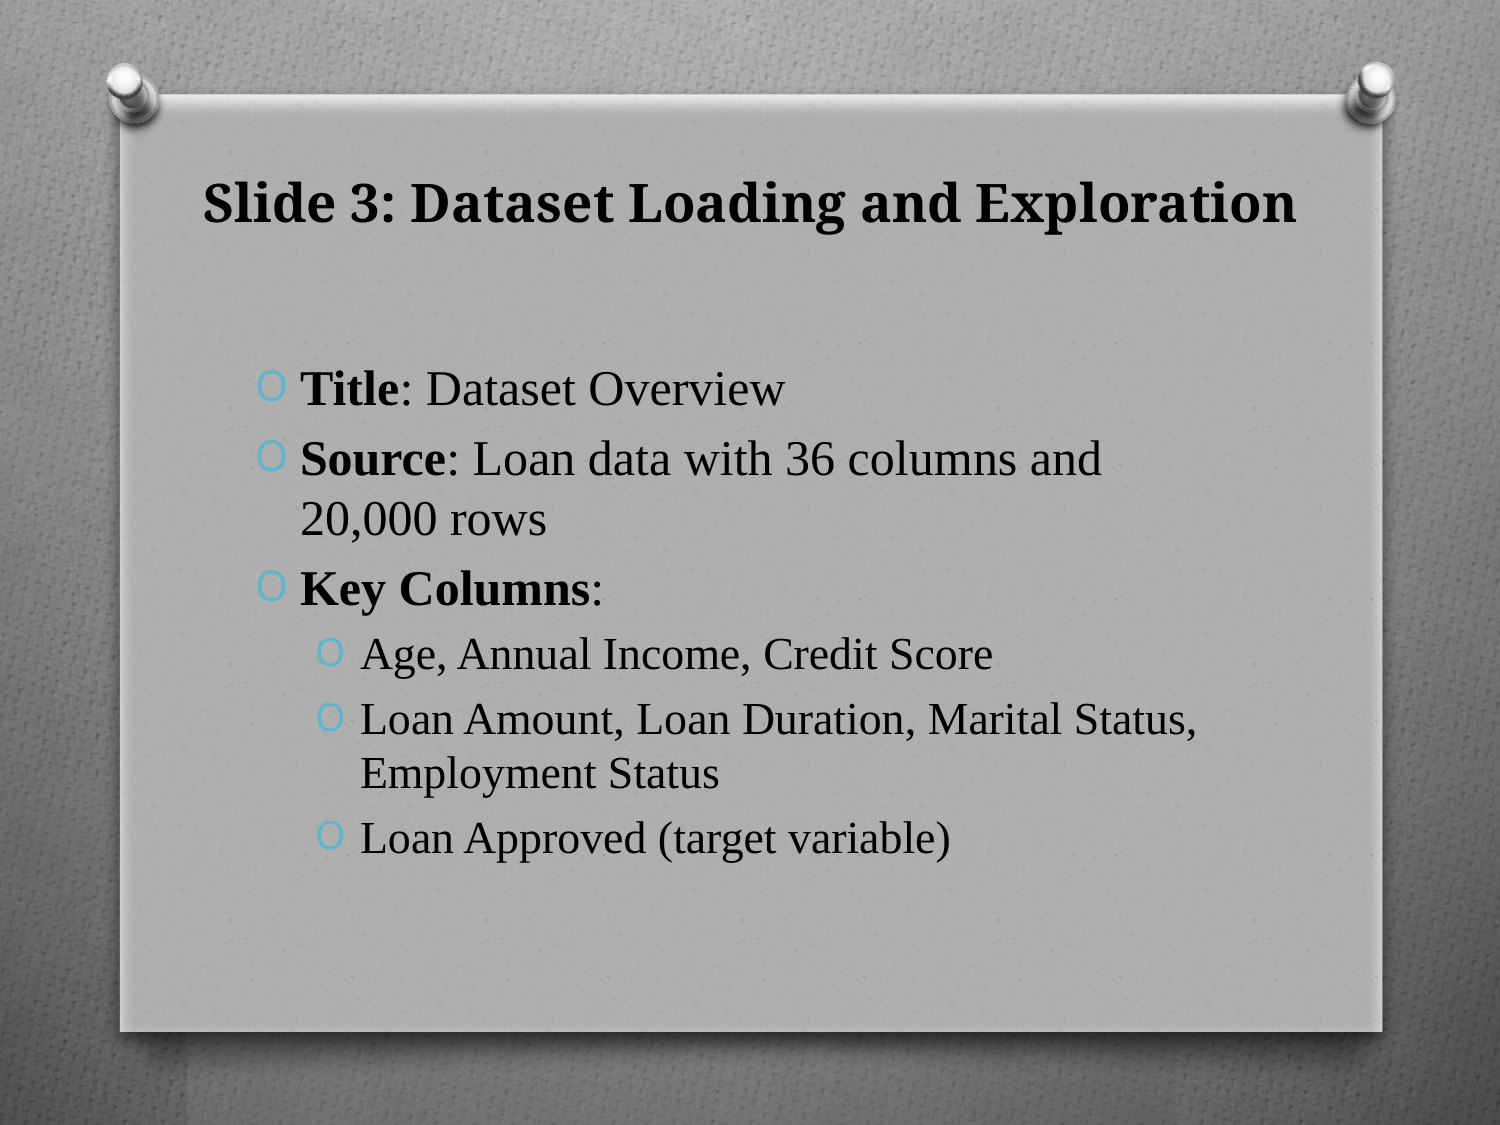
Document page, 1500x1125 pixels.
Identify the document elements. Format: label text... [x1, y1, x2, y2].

picture [1317, 35, 1439, 156]
list Title: Dataset Overview Source: Loan data with 36 columns and 20,000 rows Key Columns: Age, Annual Income, Credit Score Loan Amount, Loan Duration, Marital Status, Employment Status Loan Approved (target variable) [240, 347, 1257, 939]
title Slide 3: Dataset Loading and Exploration [179, 134, 1323, 332]
picture [75, 29, 198, 153]
